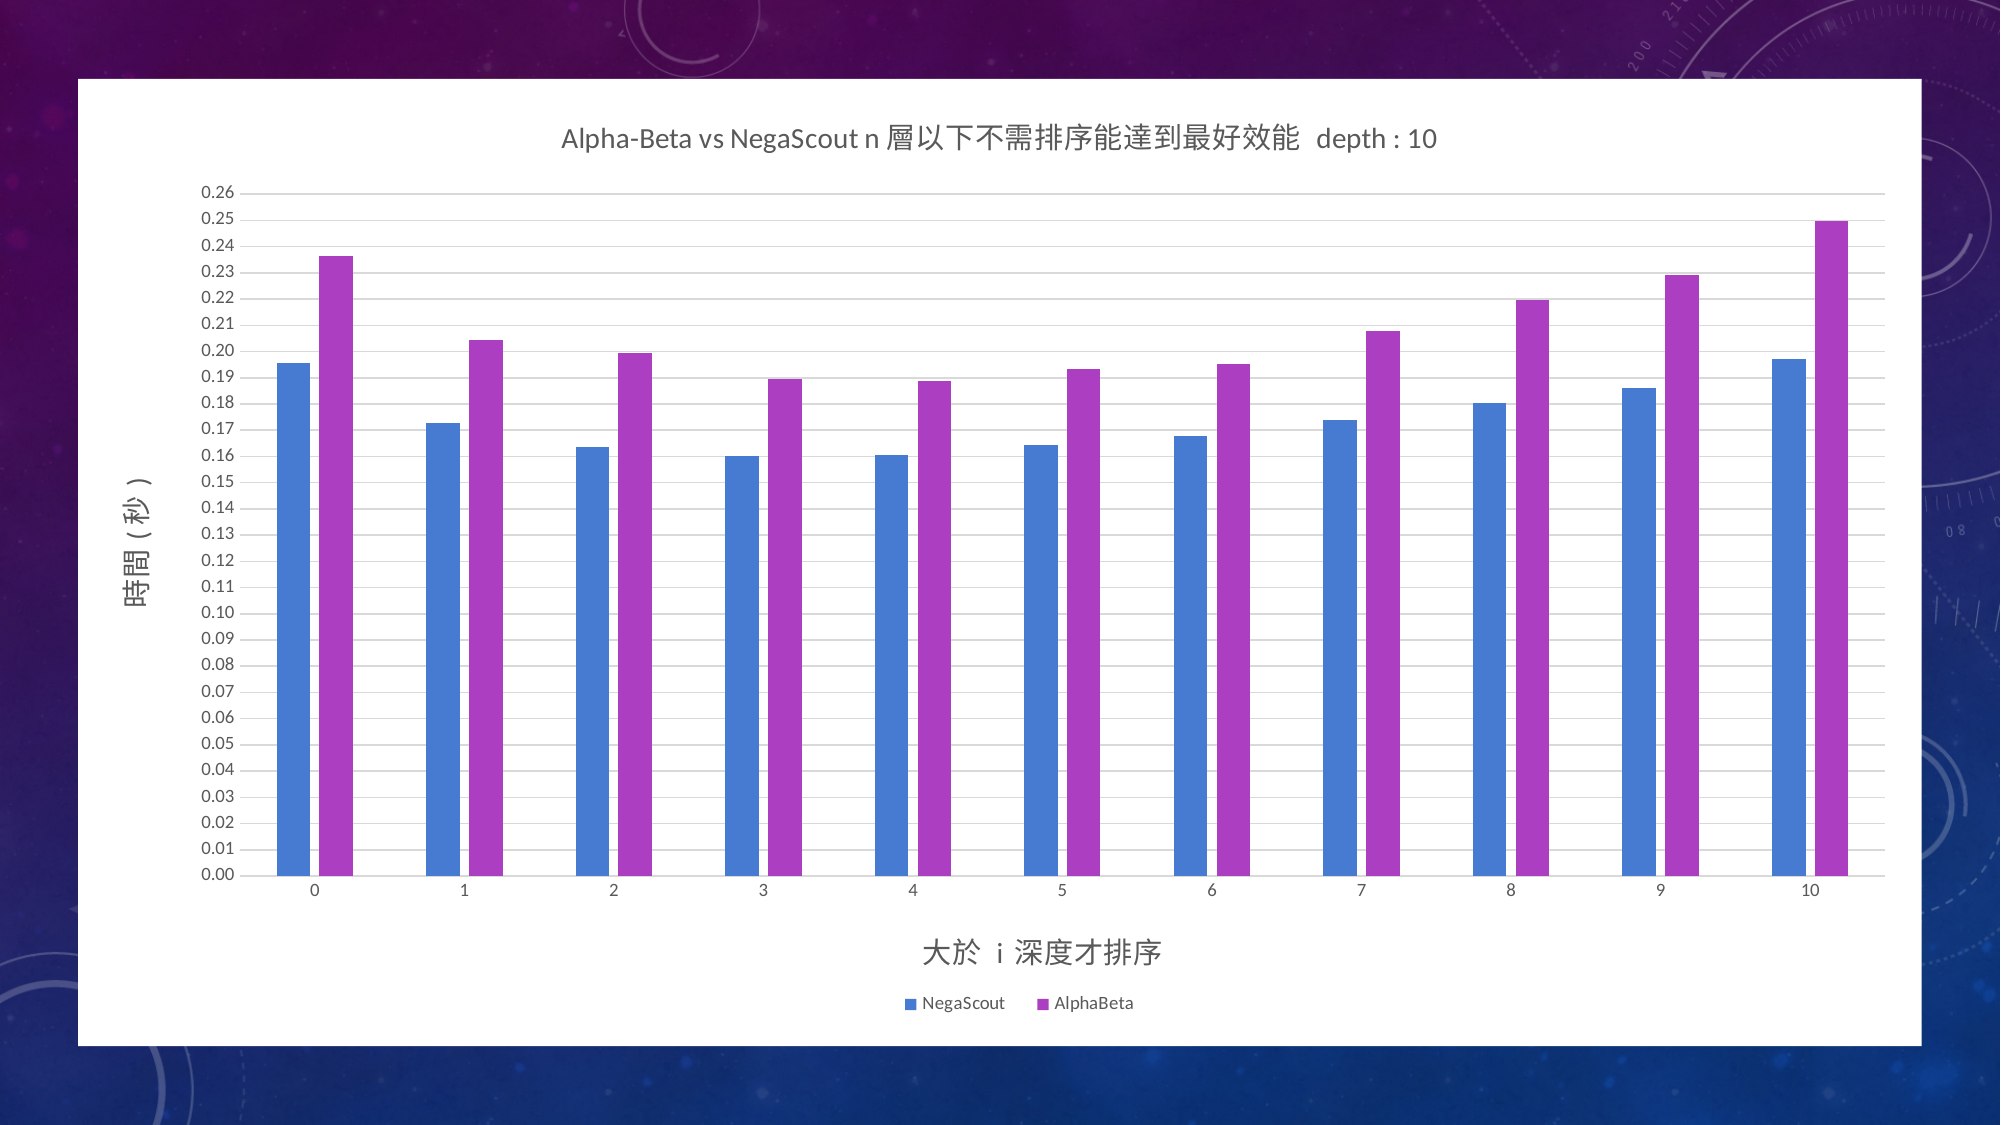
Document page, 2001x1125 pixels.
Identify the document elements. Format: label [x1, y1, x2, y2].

chart [77, 78, 1922, 1047]
picture [0, 0, 2000, 1125]
